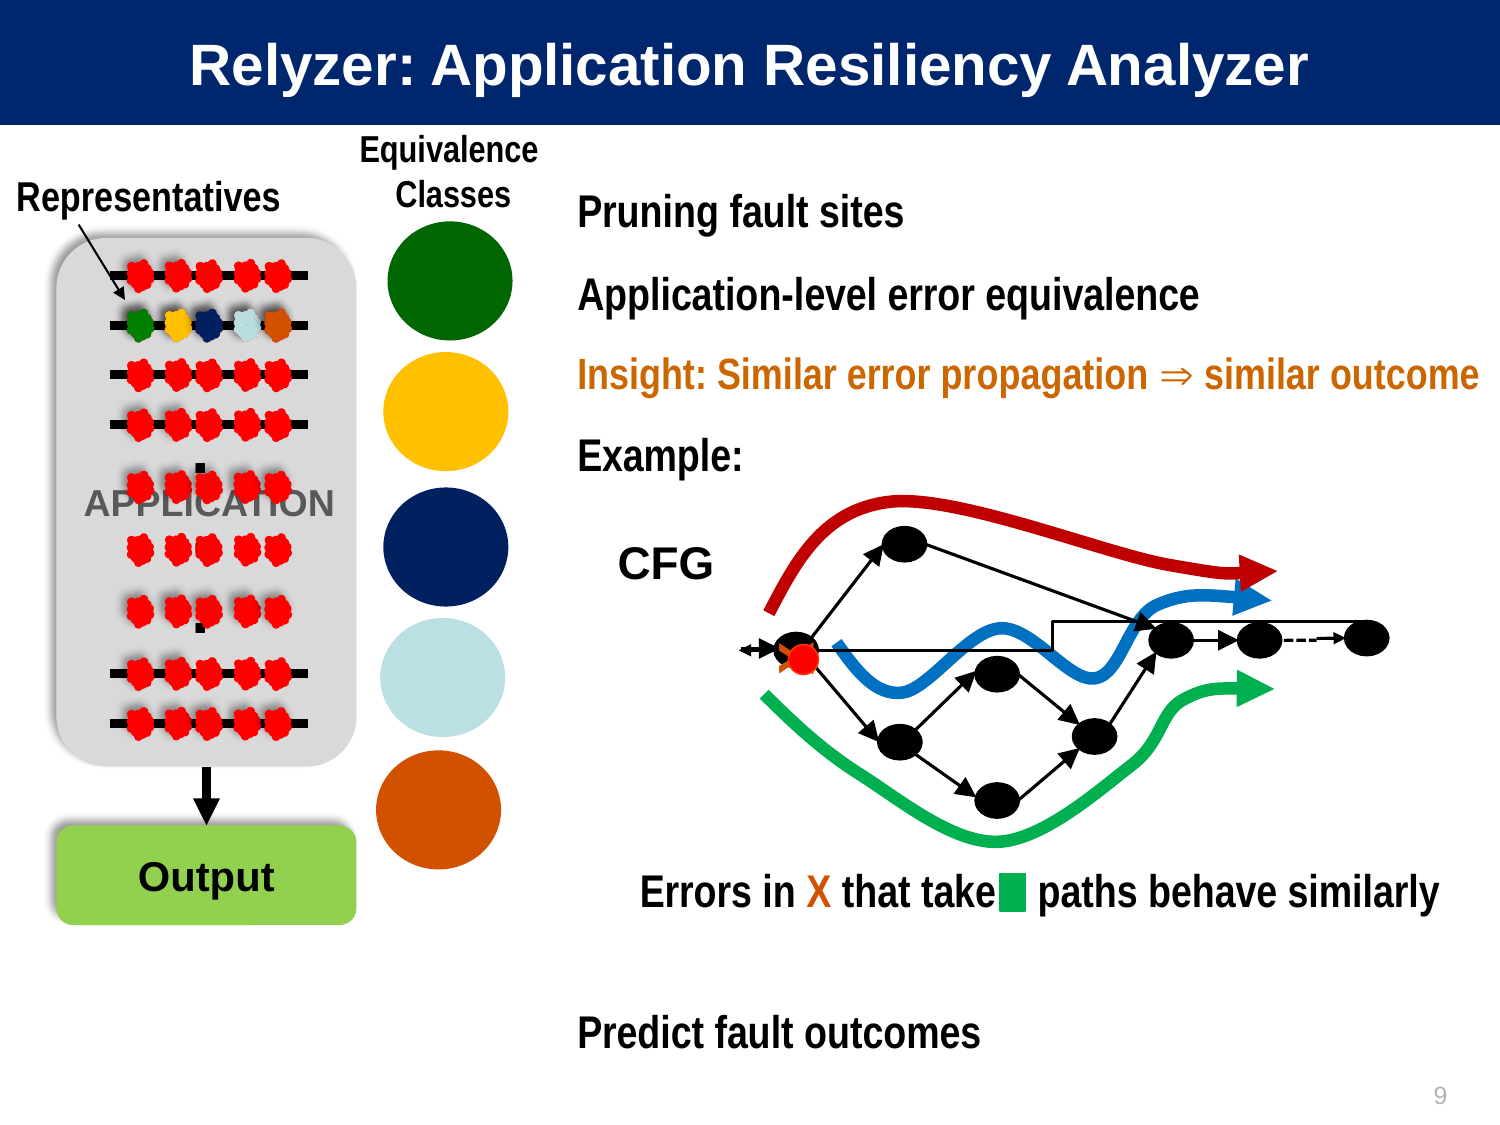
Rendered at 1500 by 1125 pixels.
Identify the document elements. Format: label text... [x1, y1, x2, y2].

text_box [383, 487, 509, 607]
text_box [387, 223, 513, 341]
text_box Pruning fault sites Application-level error equivalence Insight: Similar error propagation  similar outcome Example: Predict fault outcomes [562, 147, 1500, 1066]
text_box [380, 618, 506, 738]
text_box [624, 636, 1476, 926]
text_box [619, 523, 1388, 641]
text_box [383, 352, 509, 472]
text_box [376, 750, 502, 870]
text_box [199, 412, 288, 438]
text_box Equivalence Classes [268, 117, 638, 223]
slide_number 9 [1112, 1066, 1463, 1125]
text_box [0, 161, 298, 301]
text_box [768, 500, 1278, 521]
title Relyzer: Application Resiliency Analyzer [0, 0, 1500, 126]
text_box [199, 660, 288, 687]
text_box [130, 312, 288, 339]
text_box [56, 237, 363, 926]
